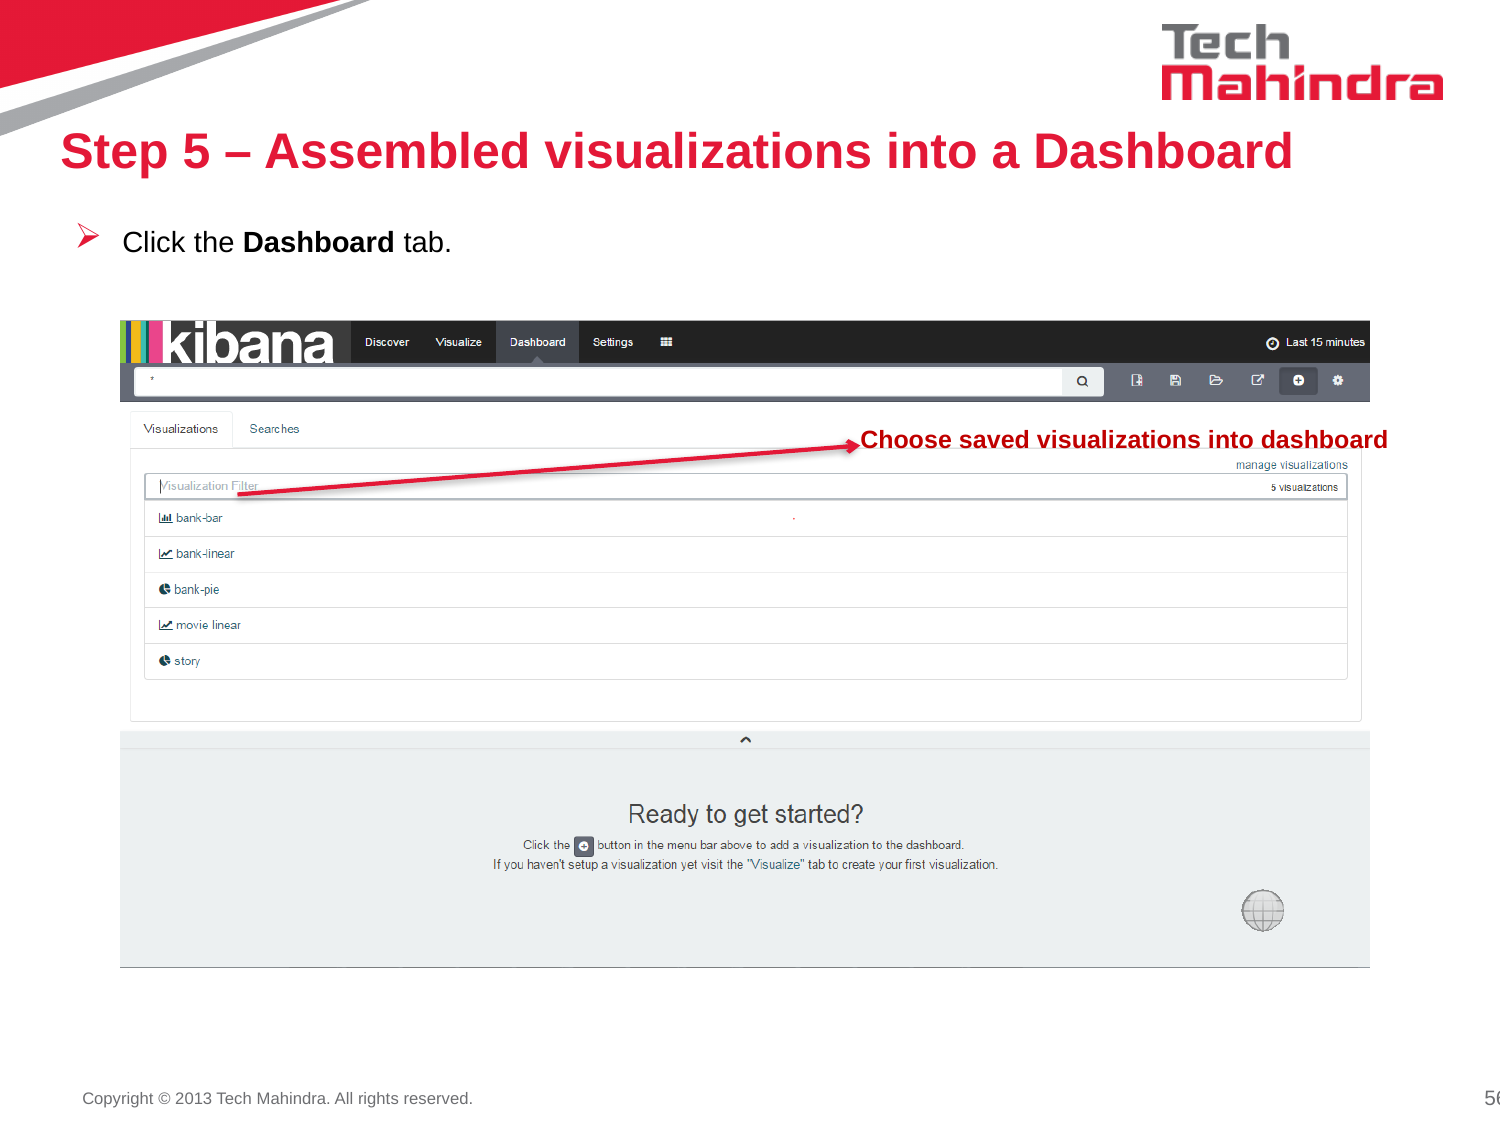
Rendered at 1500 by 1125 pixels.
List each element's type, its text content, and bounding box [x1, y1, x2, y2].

picture [120, 320, 1371, 969]
list Click the Dashboard tab. [74, 205, 1422, 253]
title Step 5 – Assembled visualizations into a Dashboard [60, 118, 1467, 180]
picture [0, 0, 373, 136]
text_box Choose saved visualizations into dashboard [1376, 423, 1432, 454]
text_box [237, 445, 861, 495]
picture [1162, 24, 1443, 100]
